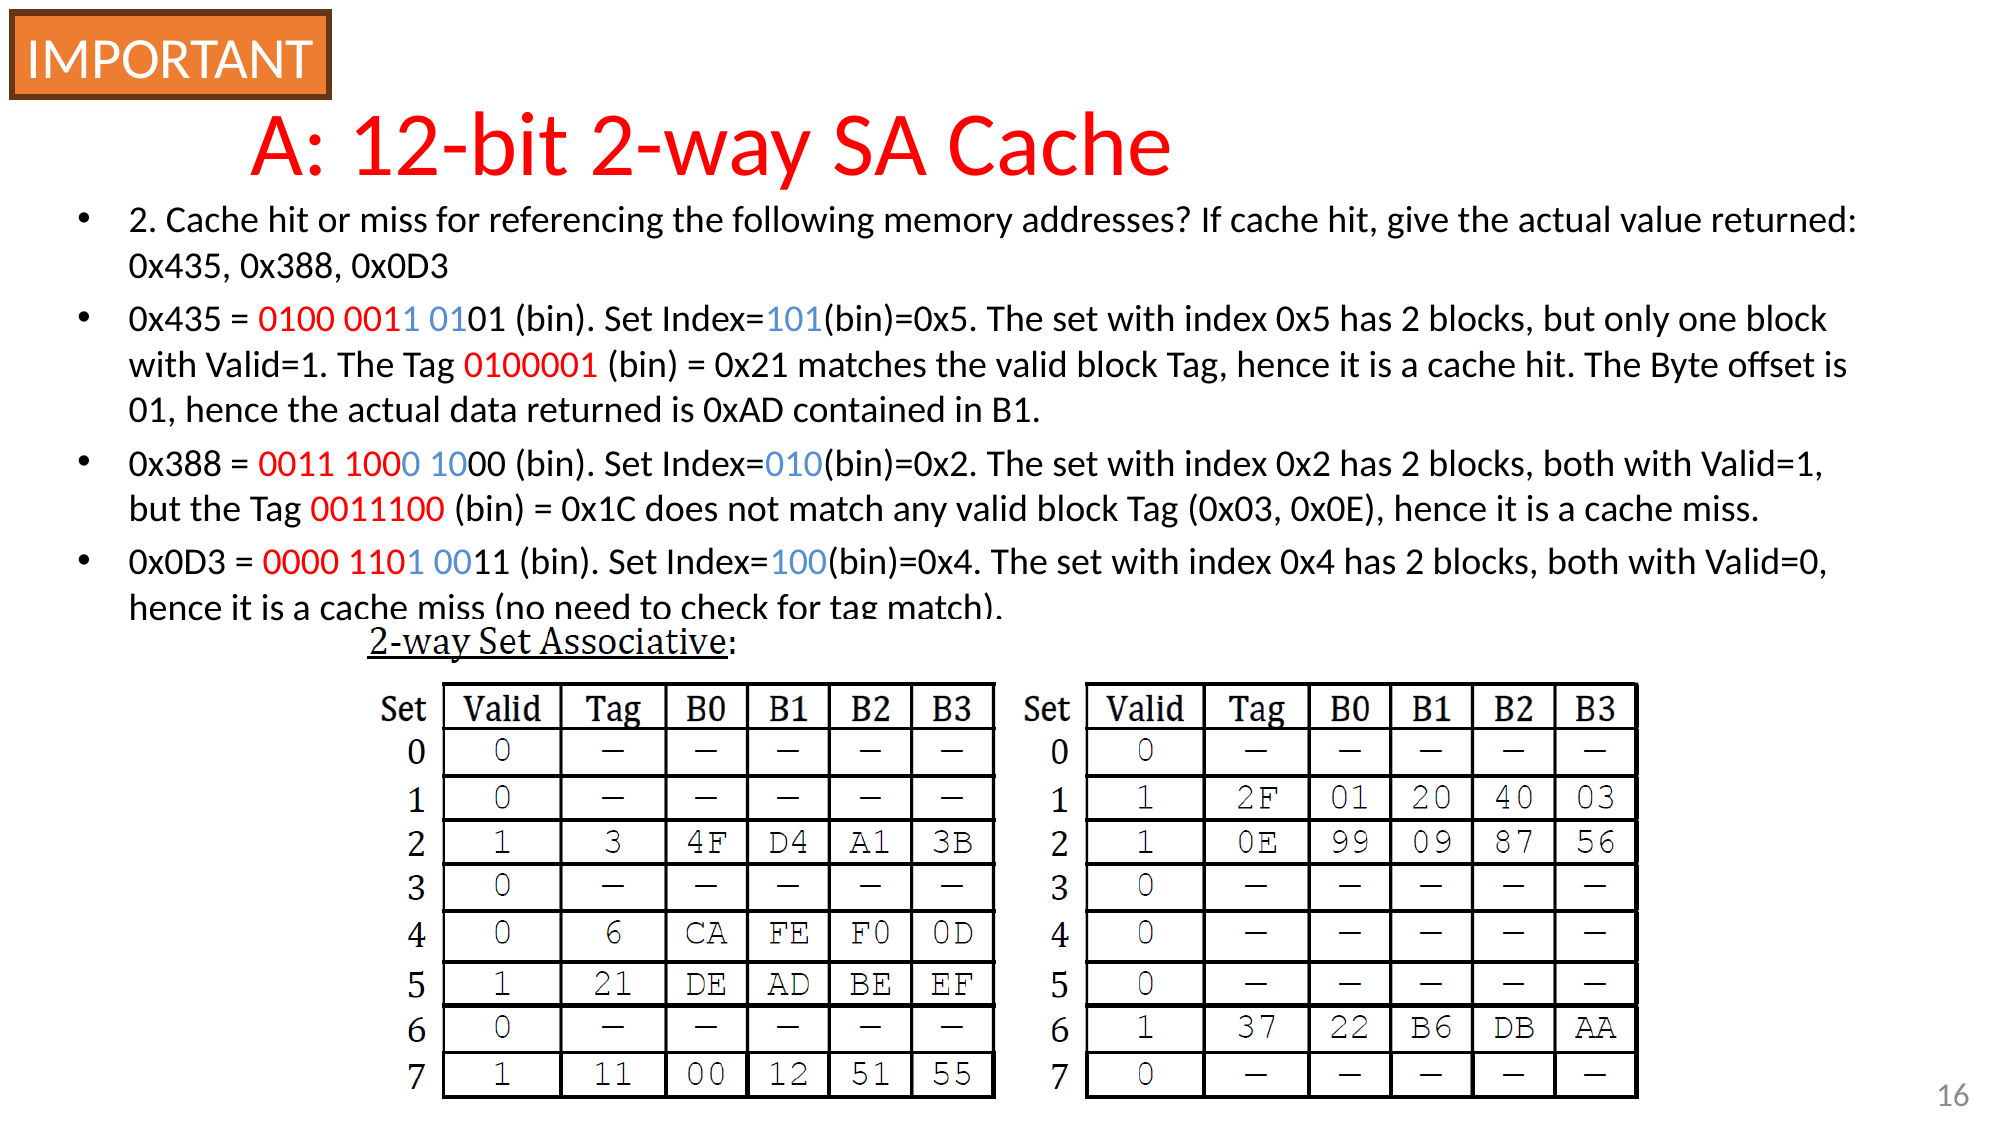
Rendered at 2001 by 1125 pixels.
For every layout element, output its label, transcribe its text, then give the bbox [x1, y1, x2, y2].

text_box IMPORTANT [11, 12, 329, 98]
picture [356, 619, 1644, 1106]
text_box 2. Cache hit or miss for referencing the following memory addresses? If cache hit, give the actual value returned: 0x435, 0x388, 0x0D3 0x435 = 0100 0011 0101 (bin). Set Index=101(bin)=0x5. The set with index 0x5 has 2 blocks, but only one block with Valid=1. The Tag 0100001 (bin) = 0x21 matches the valid block Tag, hence it is a cache hit. The Byte offset is 01, hence the actual data returned is 0xAD contained in B1. 0x388 = 0011 1000 1000 (bin). Set Index=010(bin)=0x2. The set with index 0x2 has 2 blocks, both with Valid=1, but the Tag 0011100 (bin) = 0x1C does not match any valid block Tag (0x03, 0x0E), hence it is a cache miss. 0x0D3 = 0000 1101 0011 (bin). Set Index=100(bin)=0x4. The set with index 0x4 has 2 blocks, both with Valid=0, hence it is a cache miss (no need to check for tag match). [62, 187, 1900, 650]
text_box 16 [1884, 1061, 1985, 1125]
title A: 12-bit 2-way SA Cache [0, 45, 1613, 233]
